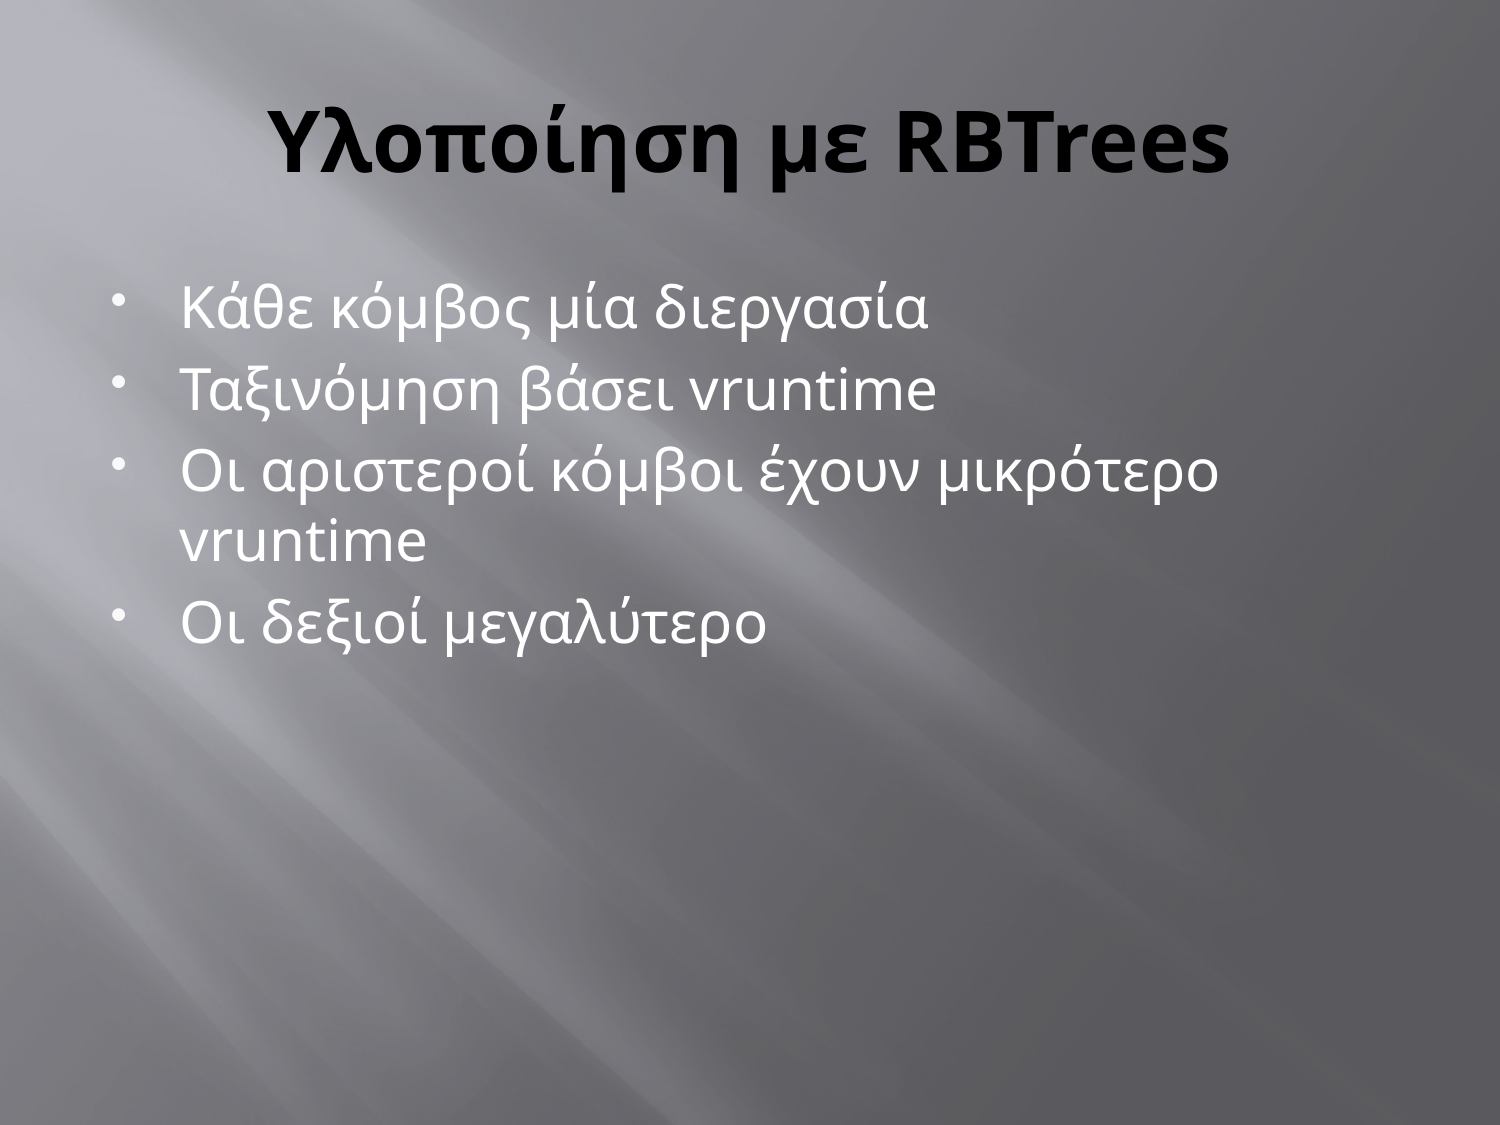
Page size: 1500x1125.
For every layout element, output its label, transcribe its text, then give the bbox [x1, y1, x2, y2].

title Υλοποίηση με RBTrees [75, 45, 1425, 233]
list Κάθε κόμβος μία διεργασία Ταξινόμηση βάσει vruntime Οι αριστεροί κόμβοι έχουν μικρότερο vruntime Οι δεξιοί μεγαλύτερο [75, 262, 1425, 1035]
